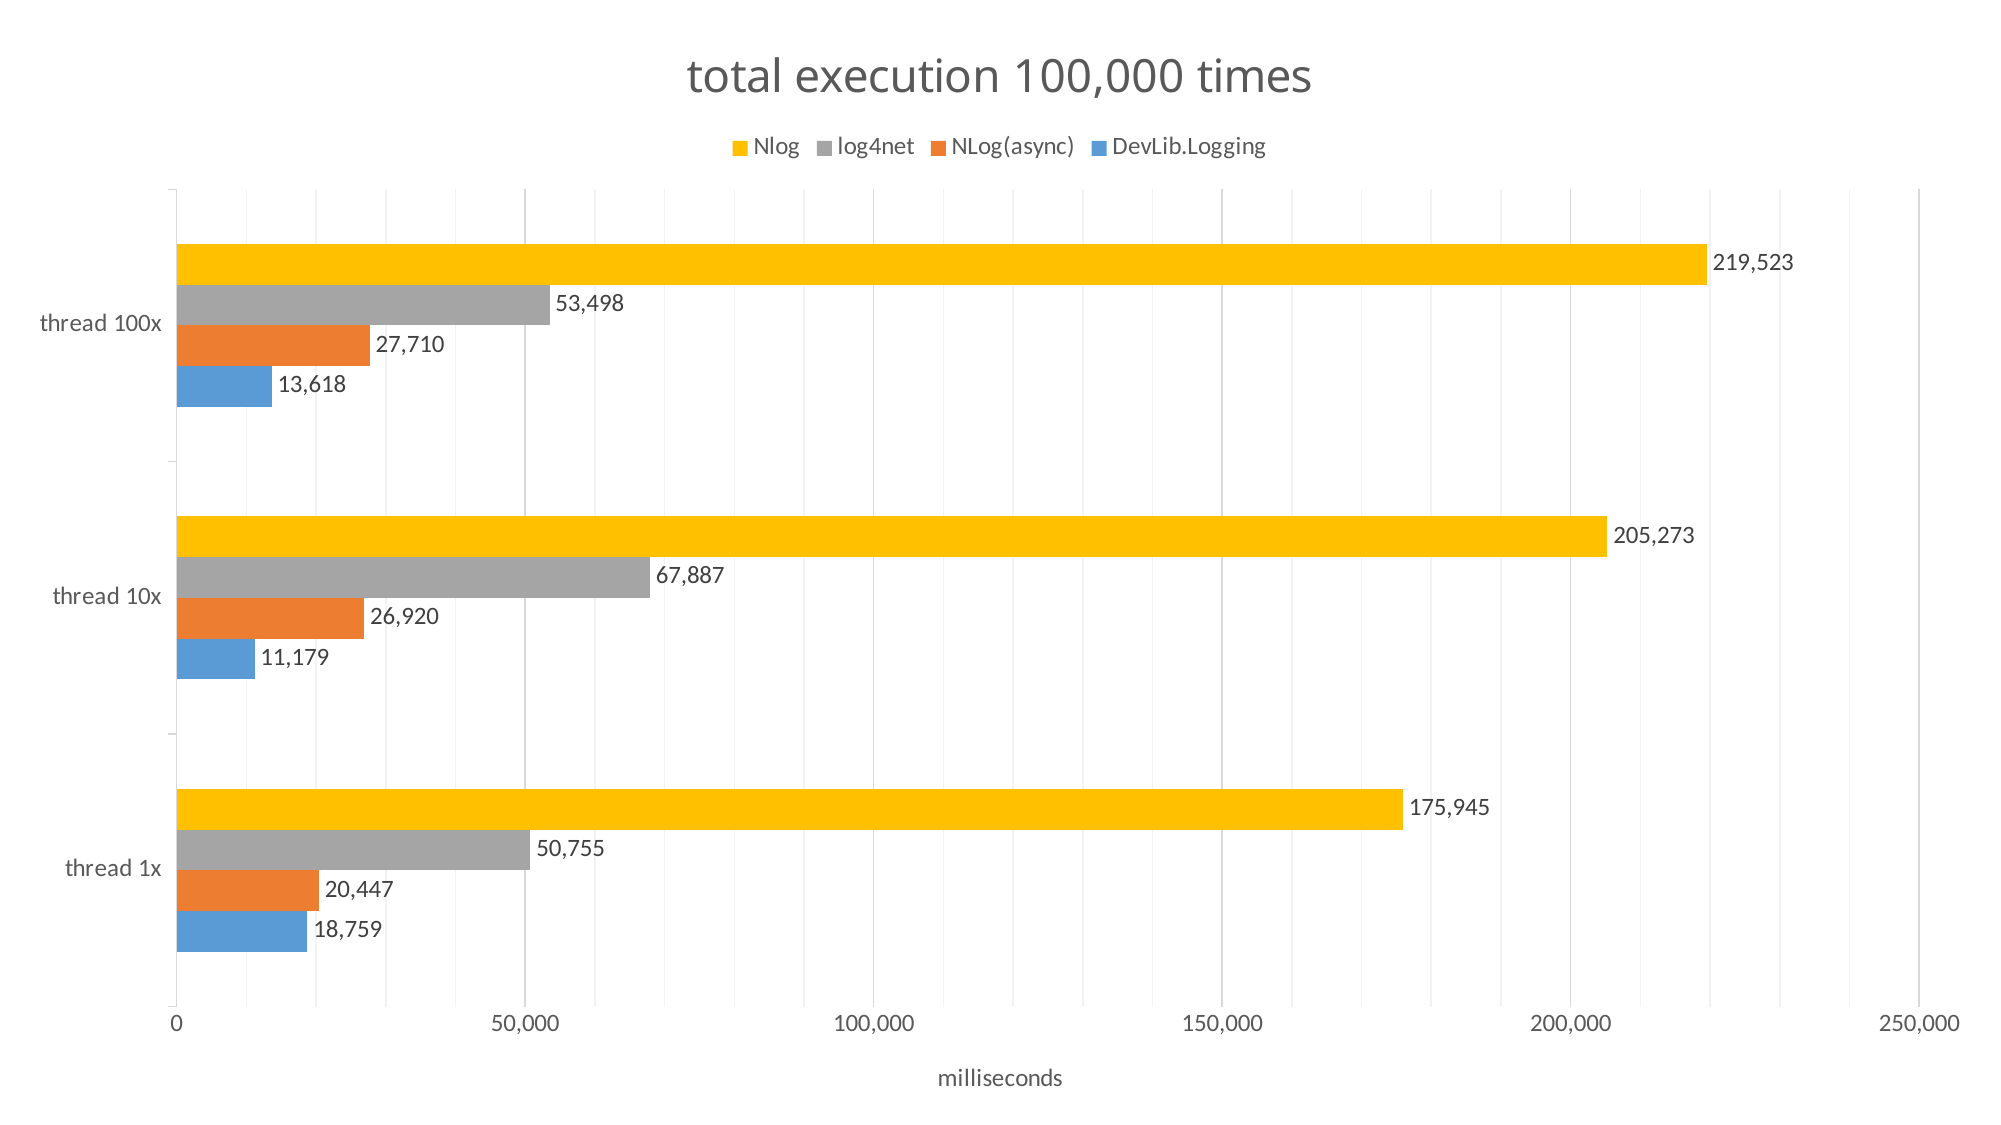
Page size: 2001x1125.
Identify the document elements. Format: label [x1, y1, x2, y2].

chart [0, 0, 2000, 1125]
